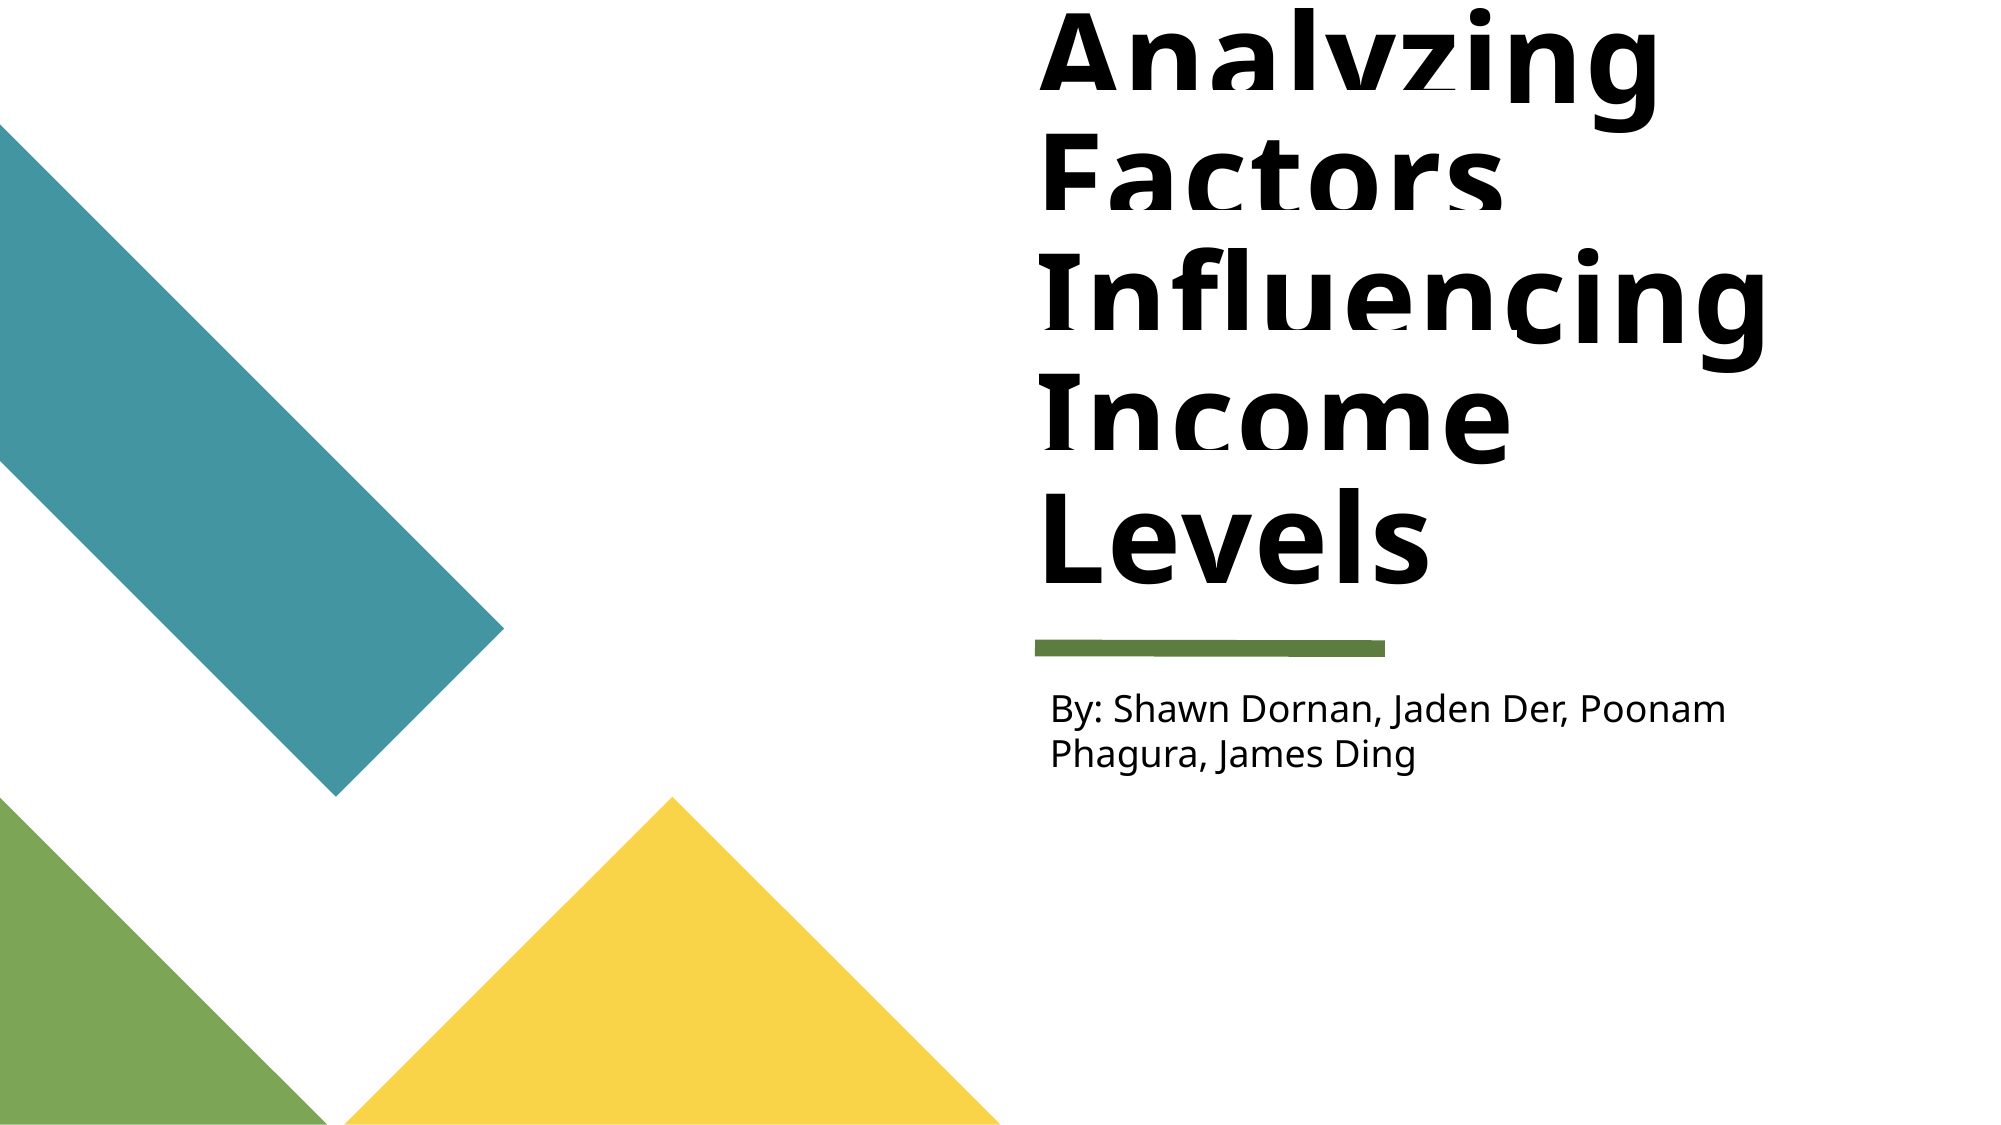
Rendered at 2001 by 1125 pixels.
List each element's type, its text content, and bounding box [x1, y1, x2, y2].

title Analyzing Factors Influencing Income Levels [1035, 67, 1936, 608]
text_box By: Shawn Dornan, Jaden Der, Poonam Phagura, James Ding [1035, 677, 1861, 783]
